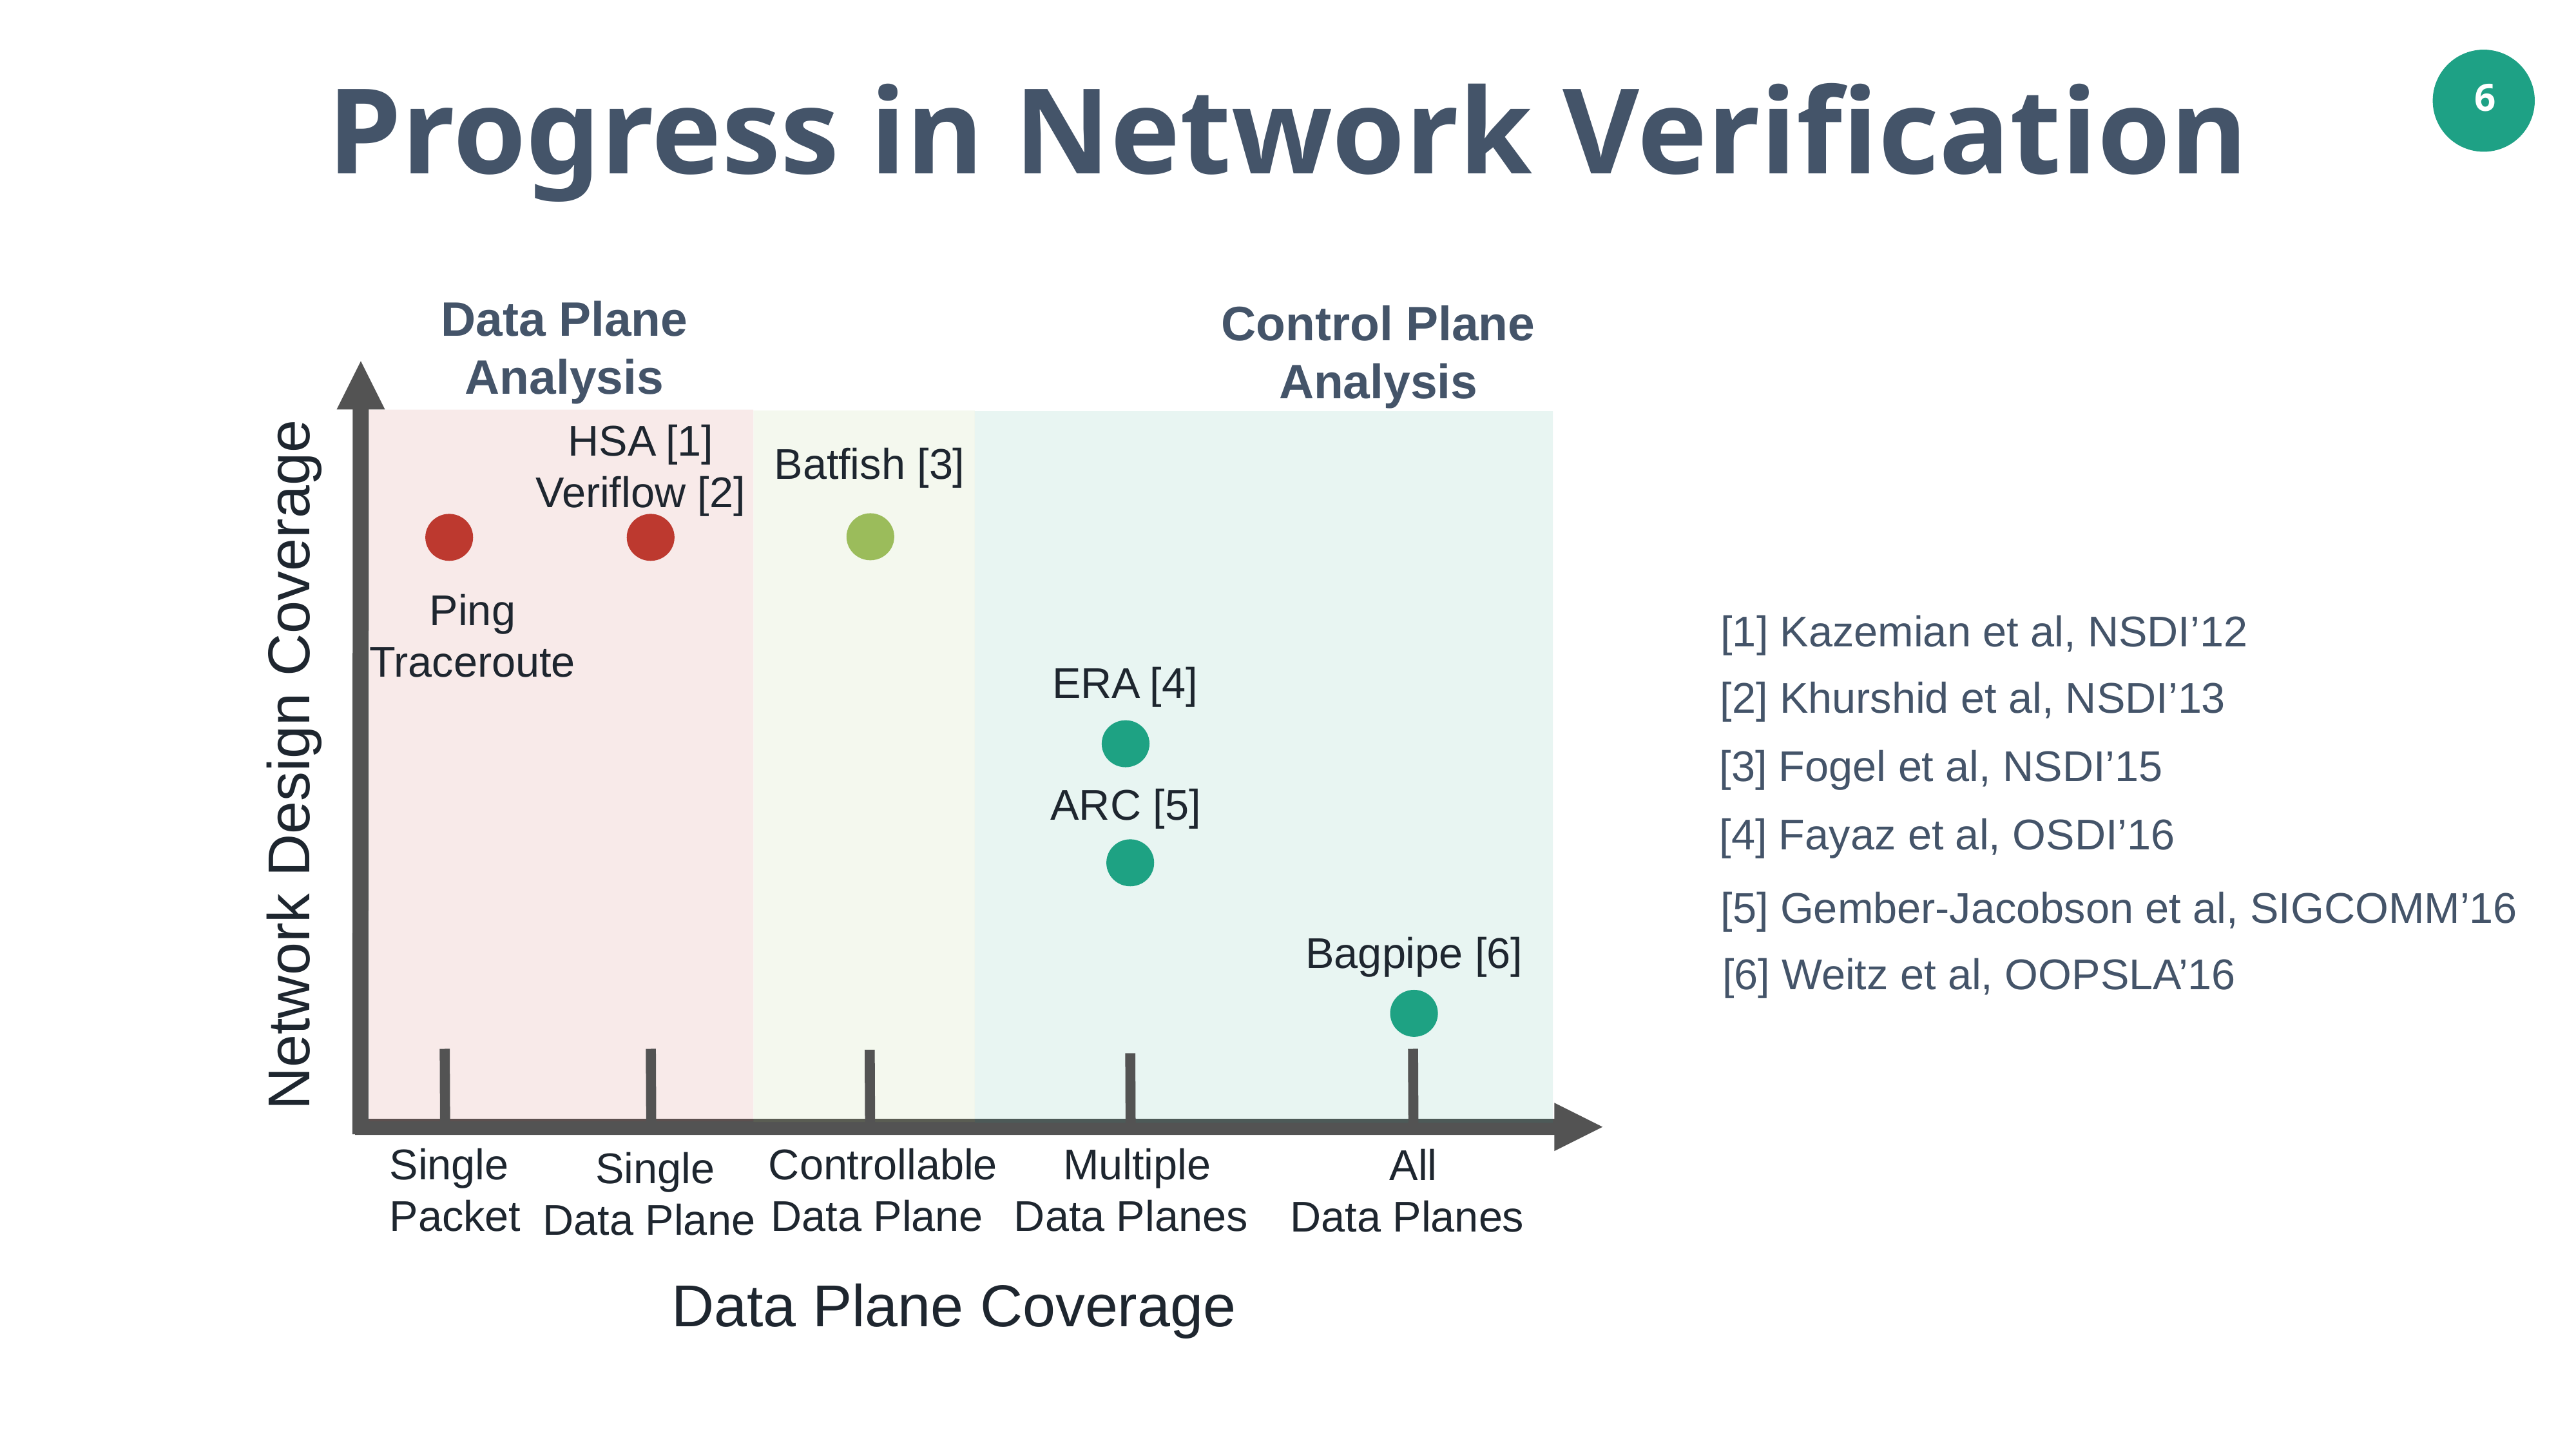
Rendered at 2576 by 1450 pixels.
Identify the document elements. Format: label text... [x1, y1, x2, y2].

text_box Progress in Network Verification [323, 51, 2254, 202]
text_box Control Plane Analysis [1211, 287, 1546, 411]
text_box [3] Fogel et al, NSDI’15 [1698, 708, 2173, 795]
text_box [2] Khurshid et al, NSDI’13 [1698, 639, 2236, 726]
text_box [4] Fayaz et al, OSDI’16 [1698, 776, 2186, 863]
text_box Single Data Plane [538, 1136, 773, 1249]
text_box All Data Planes [1285, 1132, 1541, 1246]
text_box [356, 361, 365, 1135]
text_box Controllable Data Plane [764, 1132, 1003, 1245]
text_box [1131, 1123, 1603, 1131]
text_box ARC [5] [1045, 772, 1206, 834]
text_box [626, 514, 675, 561]
text_box Batfish [3] [769, 431, 970, 493]
text_box [846, 513, 894, 561]
text_box [425, 514, 474, 561]
text_box [1390, 989, 1438, 1037]
text_box Data Plane Coverage [666, 1262, 1242, 1344]
text_box Data Plane Analysis [378, 283, 751, 409]
text_box Bagpipe [6] [1300, 920, 1528, 981]
text_box Network Design Coverage [245, 415, 326, 1116]
slide_number 6 [2464, 64, 2506, 130]
text_box [1106, 839, 1155, 887]
text_box [1101, 720, 1150, 768]
text_box Ping Traceroute [364, 577, 581, 690]
text_box Multiple Data Planes [1009, 1132, 1265, 1245]
text_box [369, 409, 754, 1121]
text_box [6] Weitz et al, OOPSLA’16 [1700, 936, 2246, 1003]
text_box [753, 410, 975, 1123]
text_box Single Packet [384, 1132, 526, 1245]
text_box [5] Gember-Jacobson et al, SIGCOMM’16 [1699, 849, 2528, 936]
text_box ERA [4] [1047, 650, 1203, 712]
text_box [1] Kazemian et al, NSDI’12 [1704, 573, 2253, 660]
text_box [974, 411, 1553, 1123]
text_box HSA [1] Veriflow [2] [530, 408, 751, 521]
